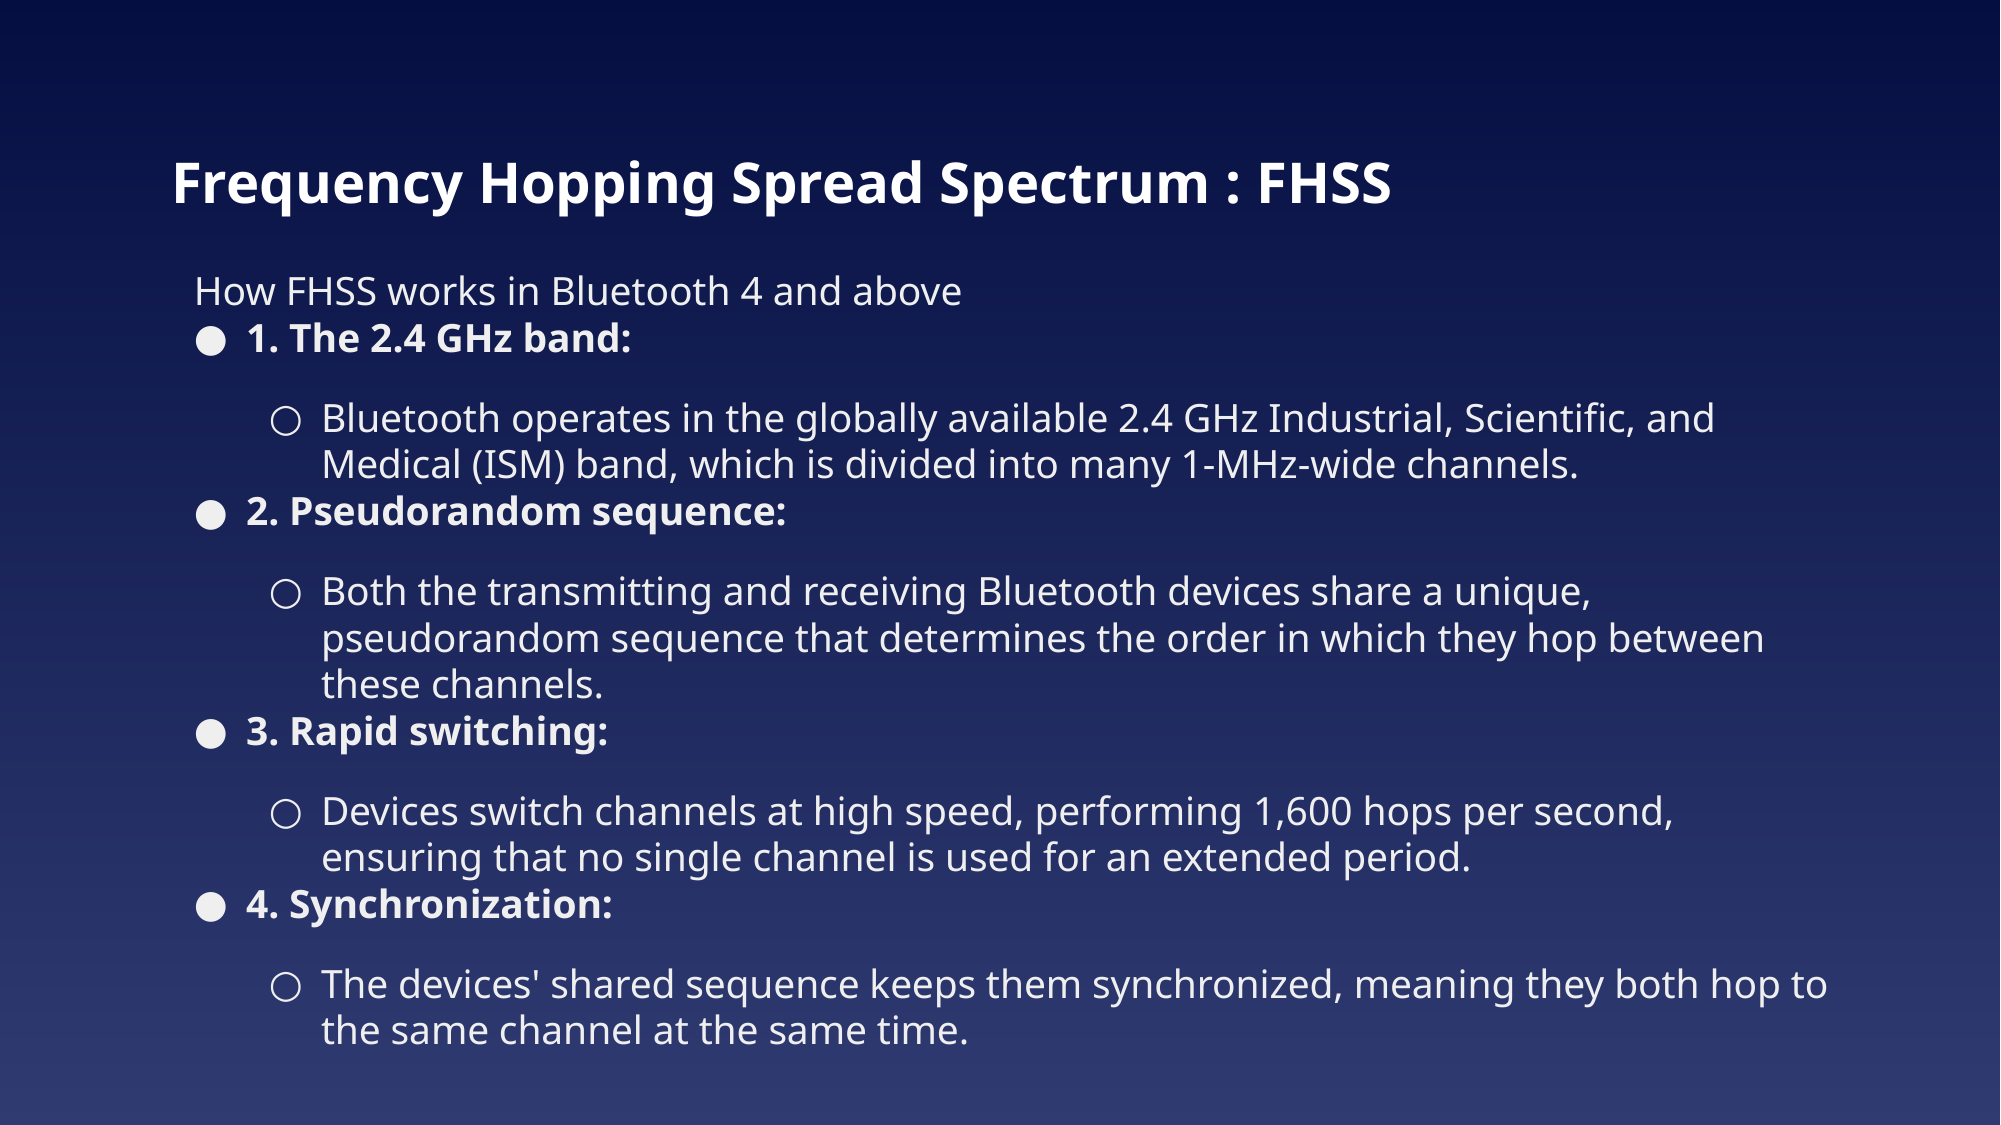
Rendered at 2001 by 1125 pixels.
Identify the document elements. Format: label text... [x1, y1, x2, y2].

title Frequency Hopping Spread Spectrum : FHSS [156, 118, 1844, 244]
list How FHSS works in Bluetooth 4 and above 1. The 2.4 GHz band: Bluetooth operates in the globally available 2.4 GHz Industrial, Scientific, and Medical (ISM) band, which is divided into many 1-MHz-wide channels. 2. Pseudorandom sequence: Both the transmitting and receiving Bluetooth devices share a unique, pseudorandom sequence that determines the order in which they hop between these channels. 3. Rapid switching: Devices switch channels at high speed, performing 1,600 hops per second, ensuring that no single channel is used for an extended period. 4. Synchronization: The devices' shared sequence keeps them synchronized, meaning they both hop to the same channel at the same time. [156, 252, 1844, 1057]
